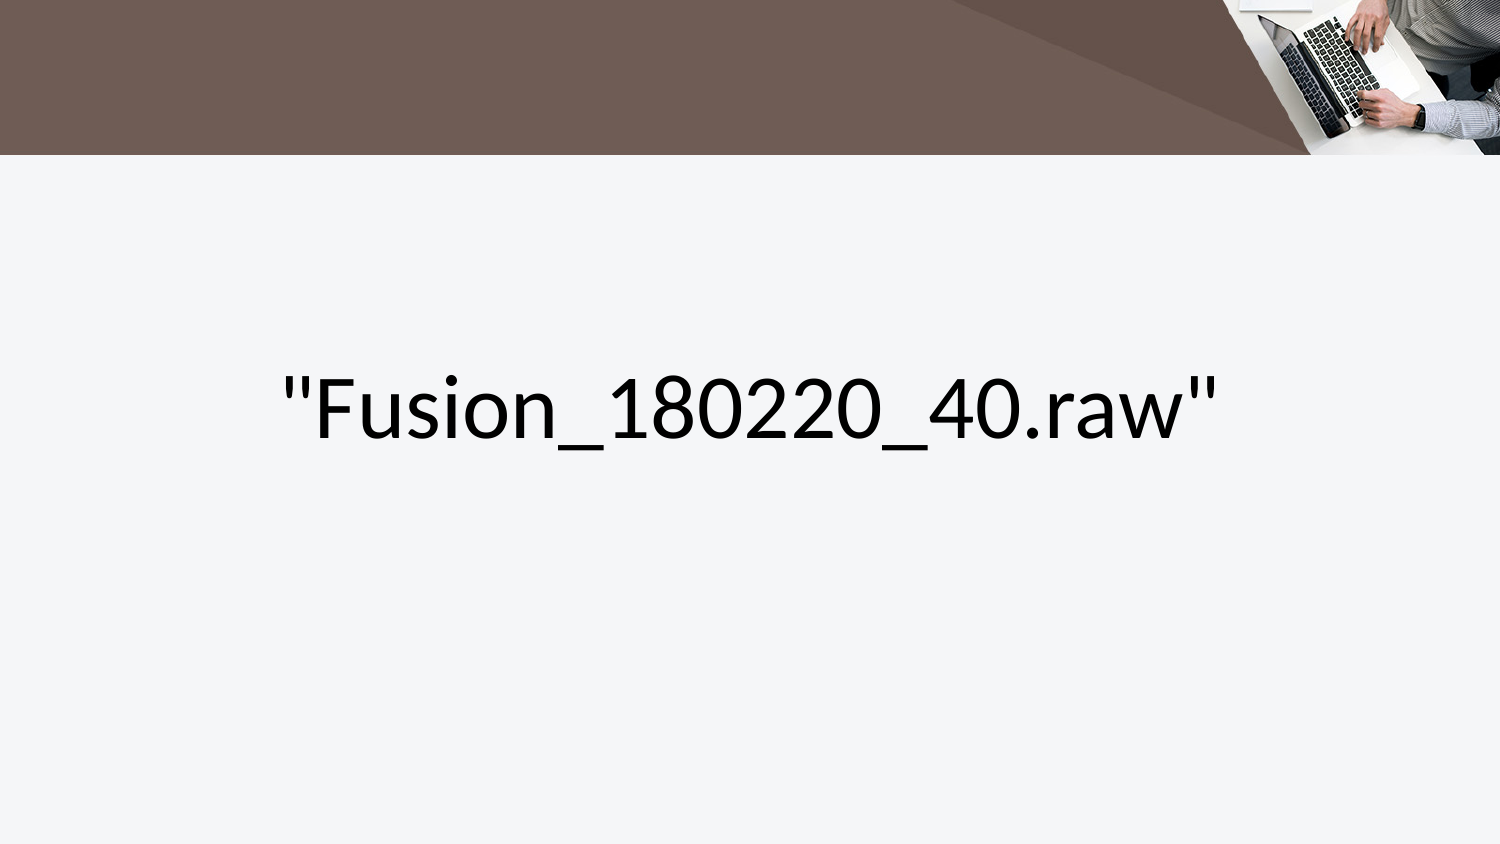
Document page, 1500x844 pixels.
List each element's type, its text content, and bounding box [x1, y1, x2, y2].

text_box "Fusion_180220_40.raw" [74, 180, 1425, 624]
picture [0, 0, 1500, 844]
